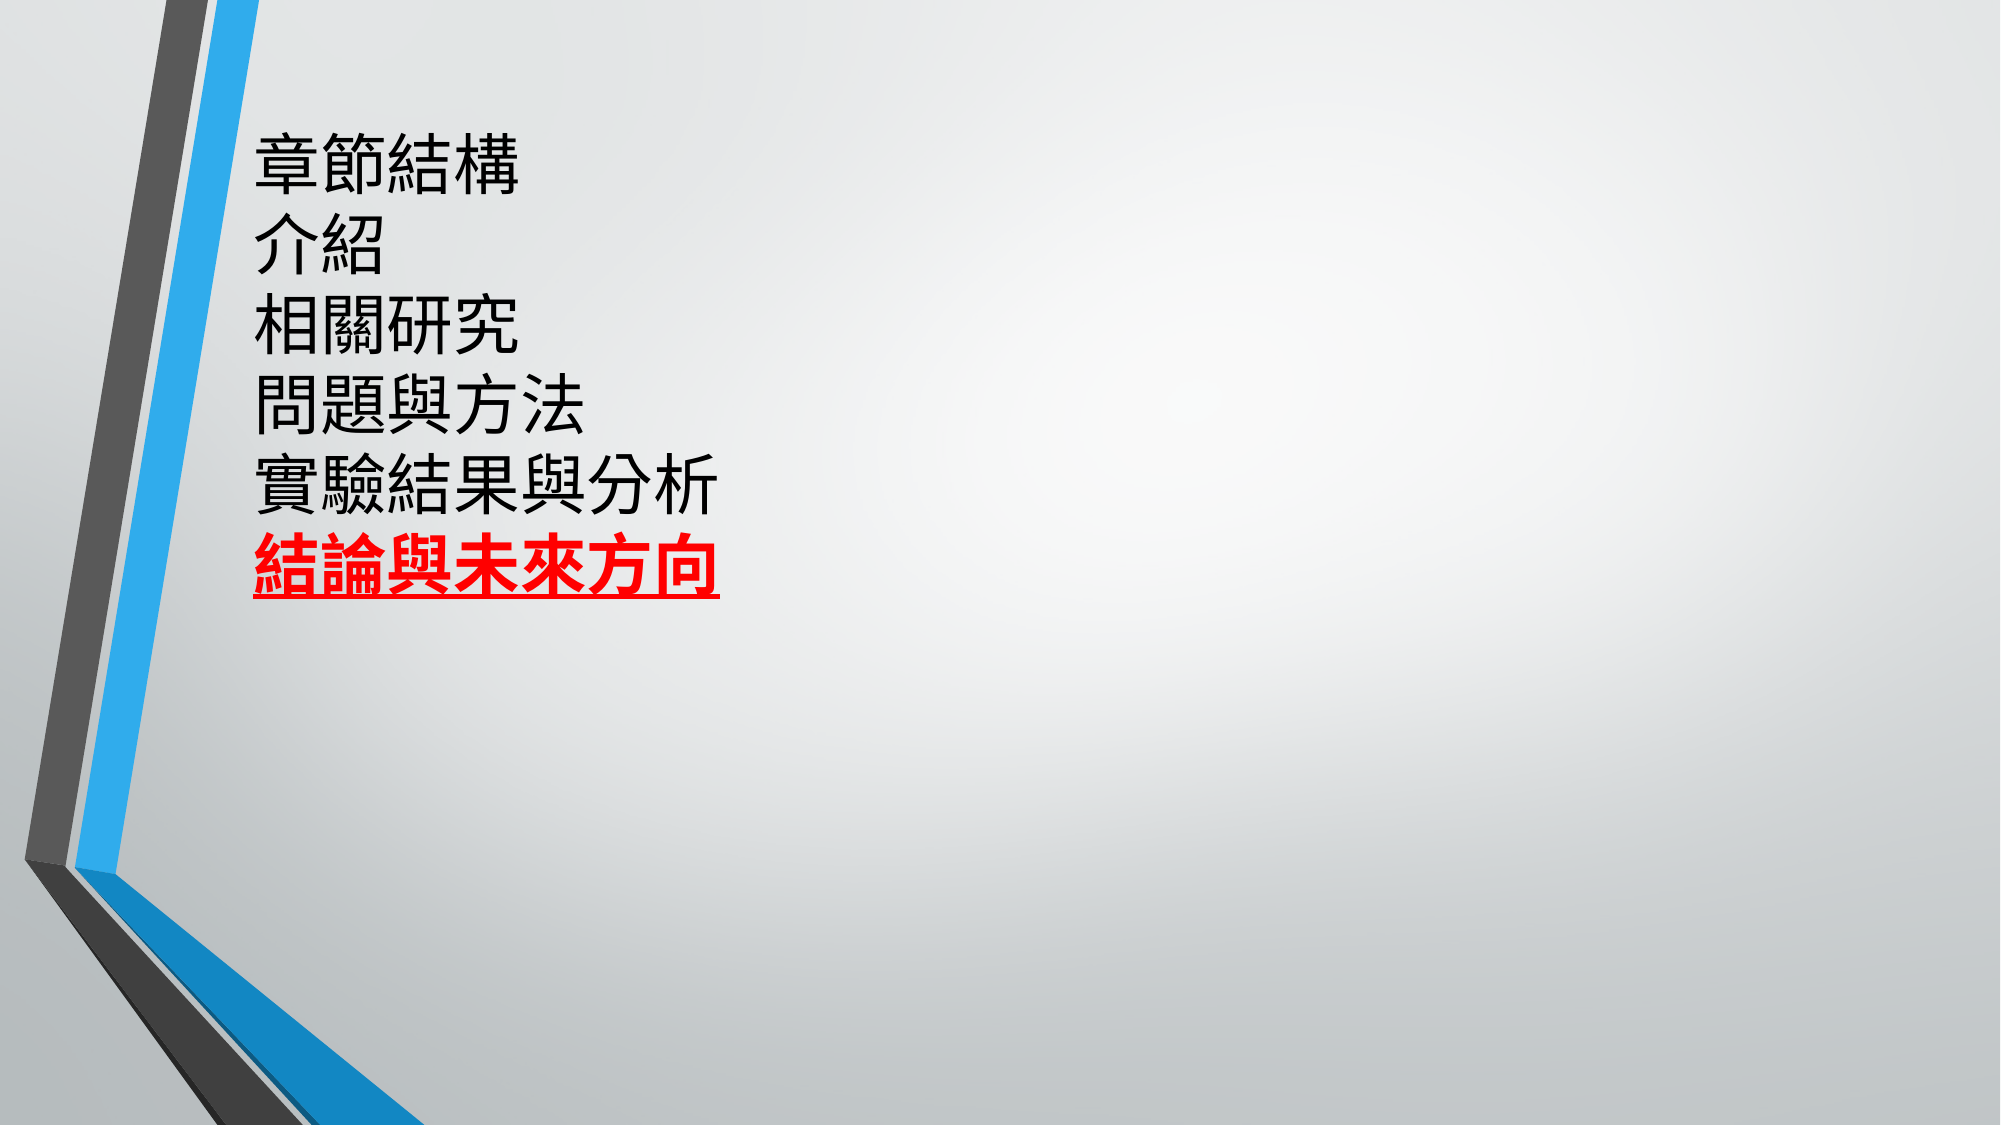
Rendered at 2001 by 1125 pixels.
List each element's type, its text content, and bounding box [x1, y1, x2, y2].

text_box 章節結構 介紹 相關研究 問題與方法 實驗結果與分析 結論與未來方向 [238, 115, 758, 610]
